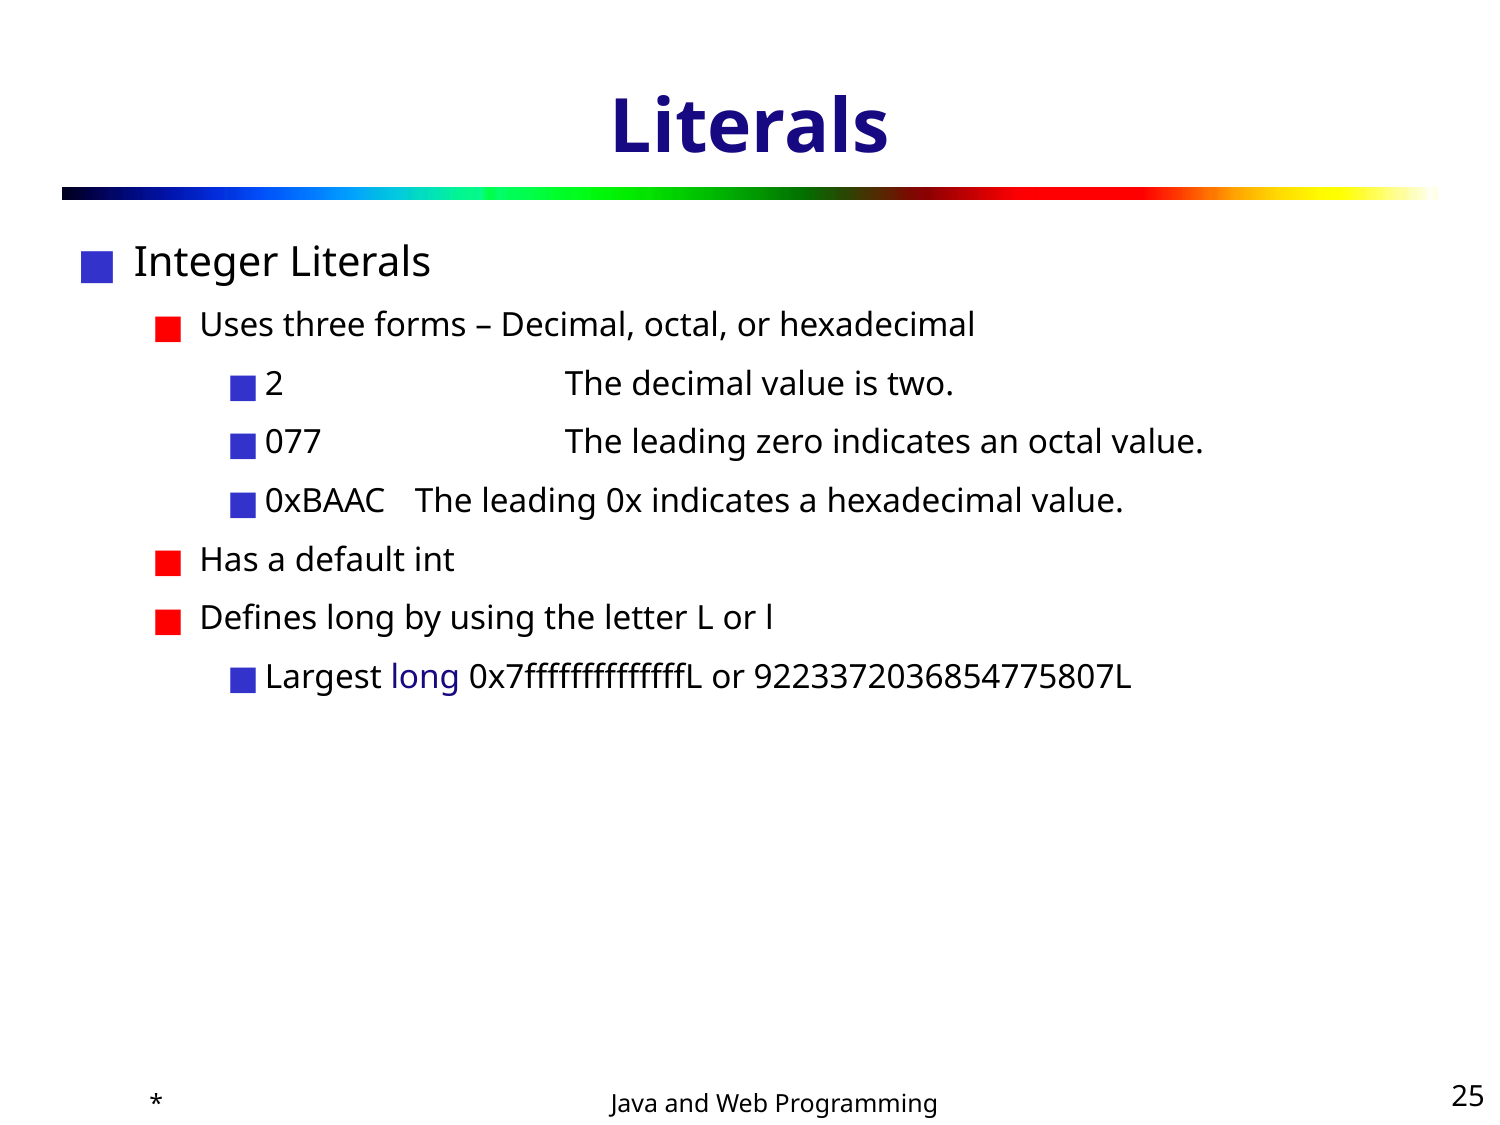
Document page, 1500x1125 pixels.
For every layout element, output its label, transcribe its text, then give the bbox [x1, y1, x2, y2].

text_box Java and Web Programming [537, 1062, 1013, 1125]
text_box ‹#› [1187, 1049, 1500, 1125]
picture [382, 187, 1438, 200]
picture [62, 187, 355, 200]
text_box * [0, 1049, 313, 1125]
title Literals [0, 50, 1500, 175]
list Integer Literals Uses three forms – Decimal, octal, or hexadecimal 2 The decimal value is two. 077 The leading zero indicates an octal value. 0xBAAC The leading 0x indicates a hexadecimal value. Has a default int Defines long by using the letter L or l Largest long 0x7ffffffffffffffL or 9223372036854775807L [62, 212, 1450, 1050]
